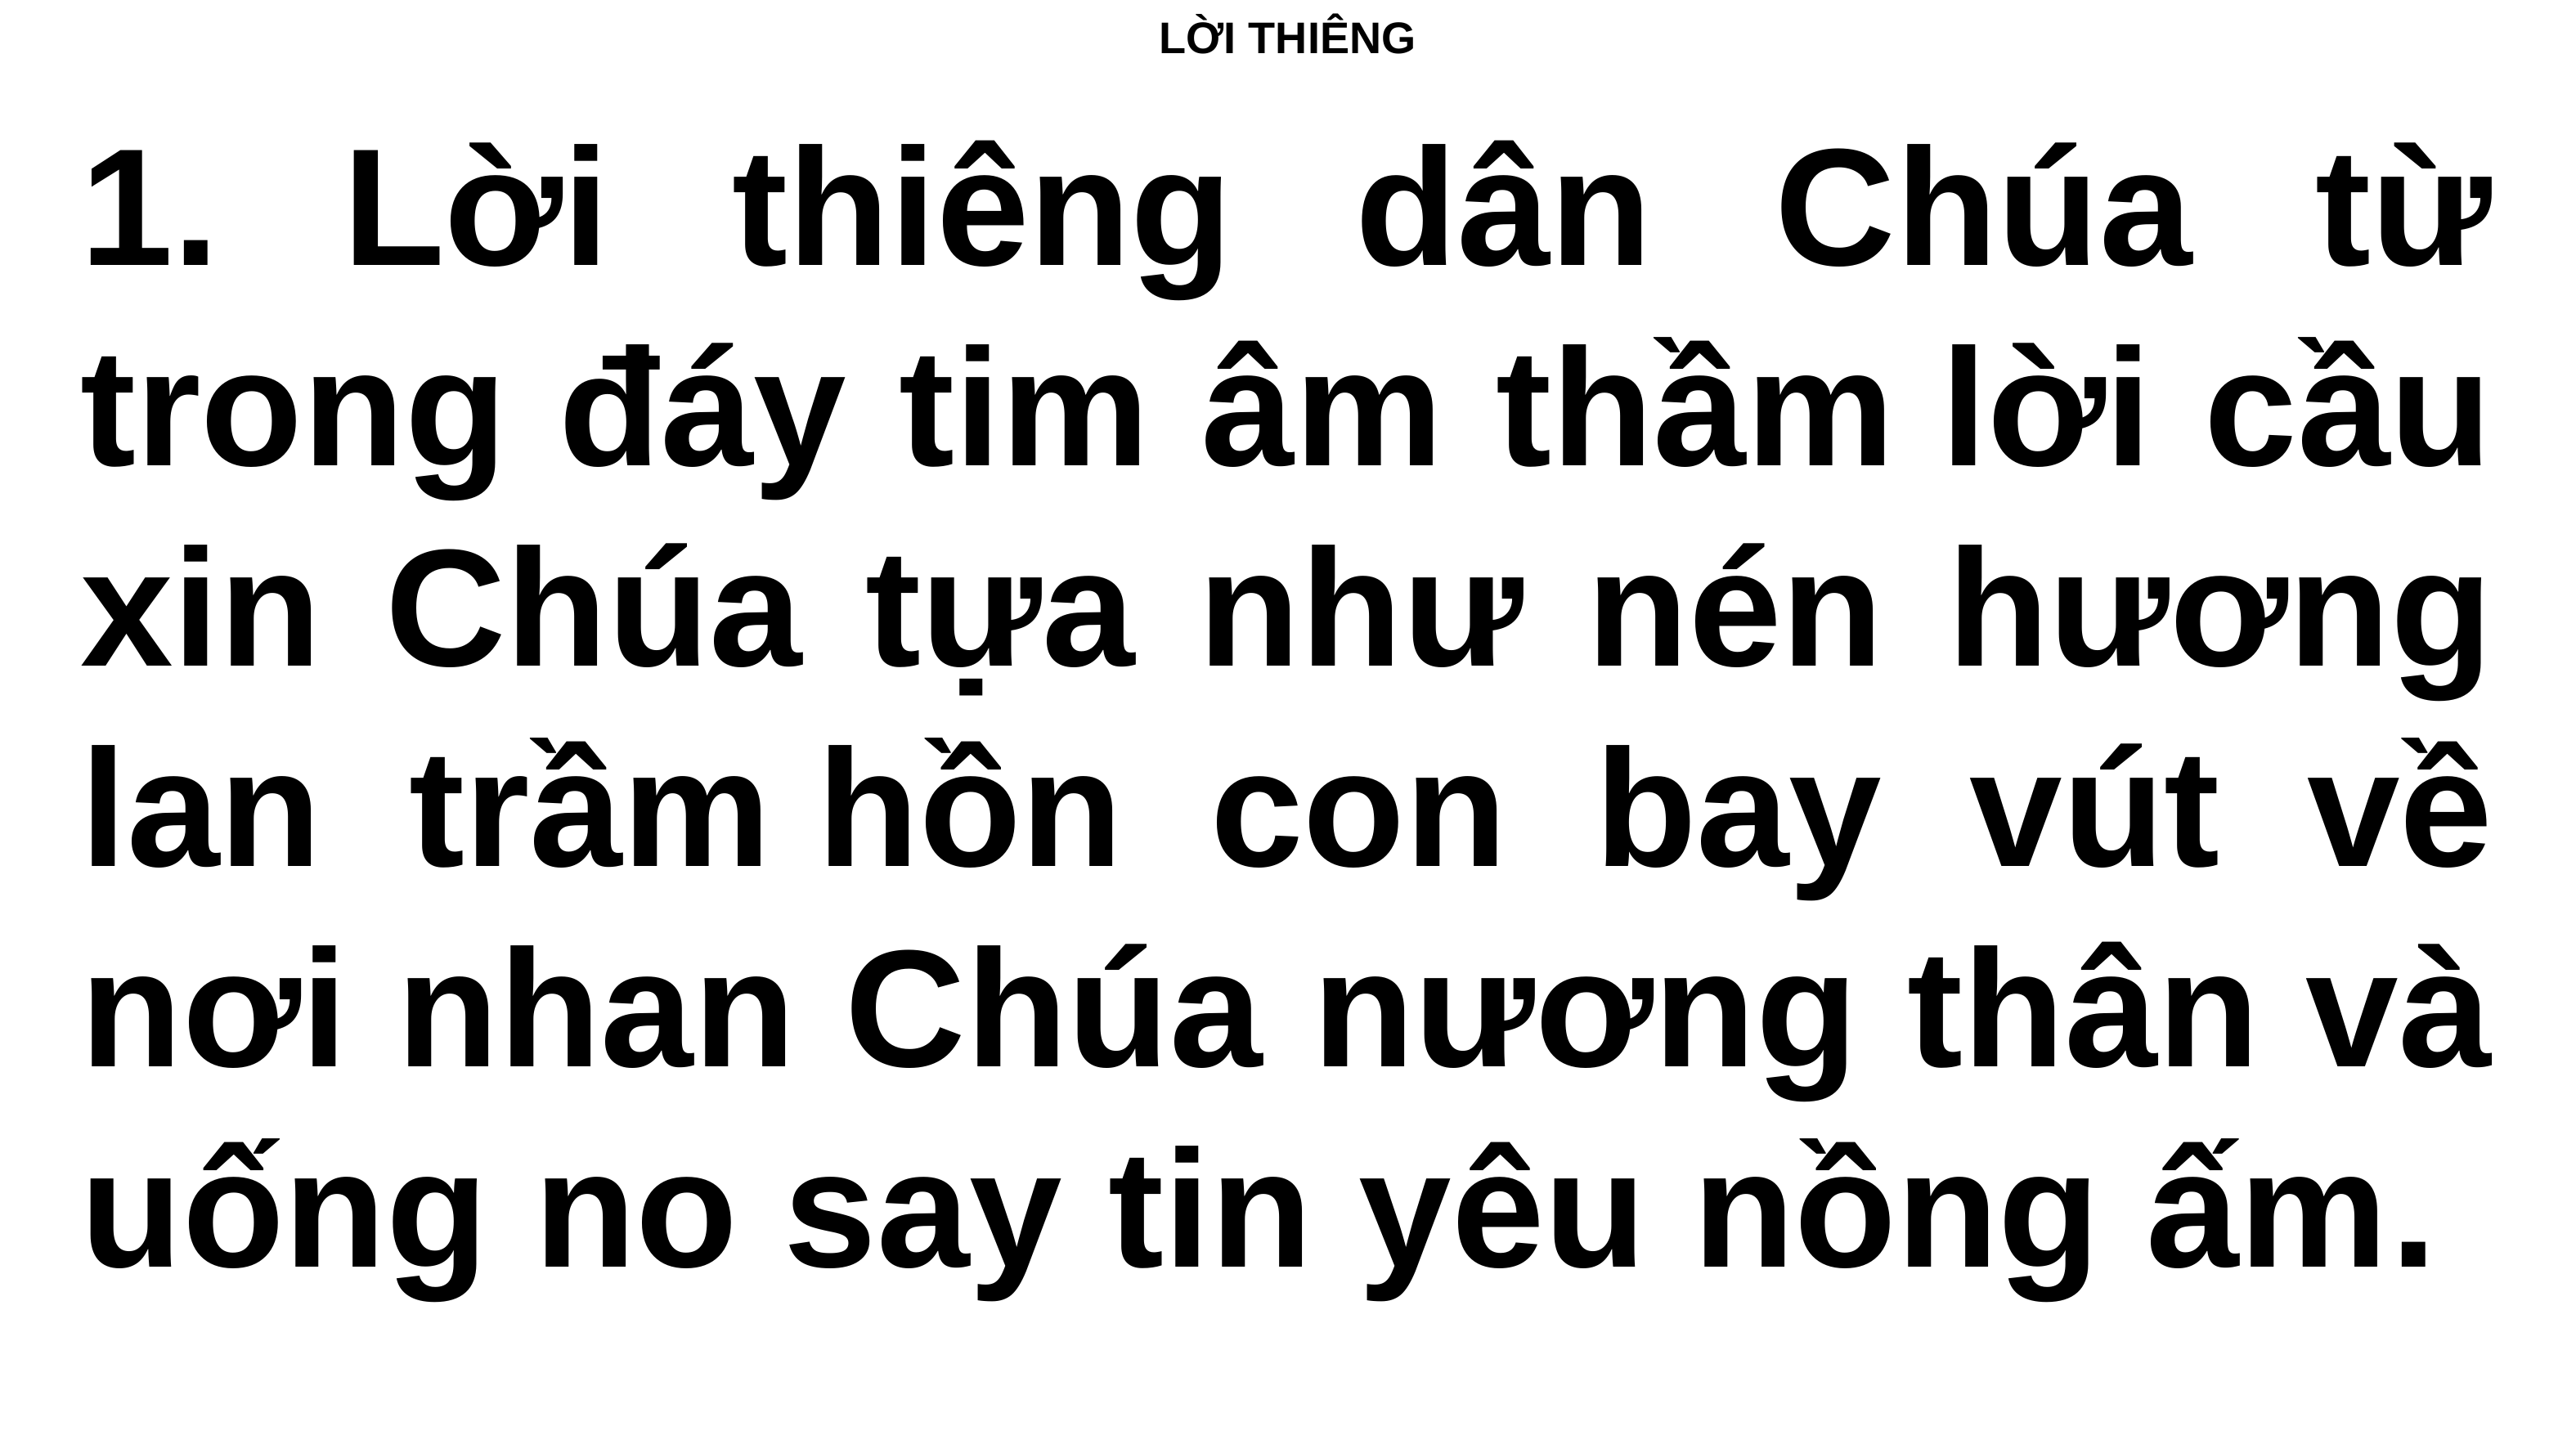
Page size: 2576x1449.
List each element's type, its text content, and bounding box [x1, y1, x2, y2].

list 1. Lời thiêng dân Chúa từ trong đáy tim âm thầm lời cầu xin Chúa tựa như nén hương lan trầm hồn con bay vút về nơi nhan Chúa nương thân và uống no say tin yêu nồng ấm. [61, 88, 2515, 1379]
title LỜI THIÊNG [438, 20, 2137, 50]
